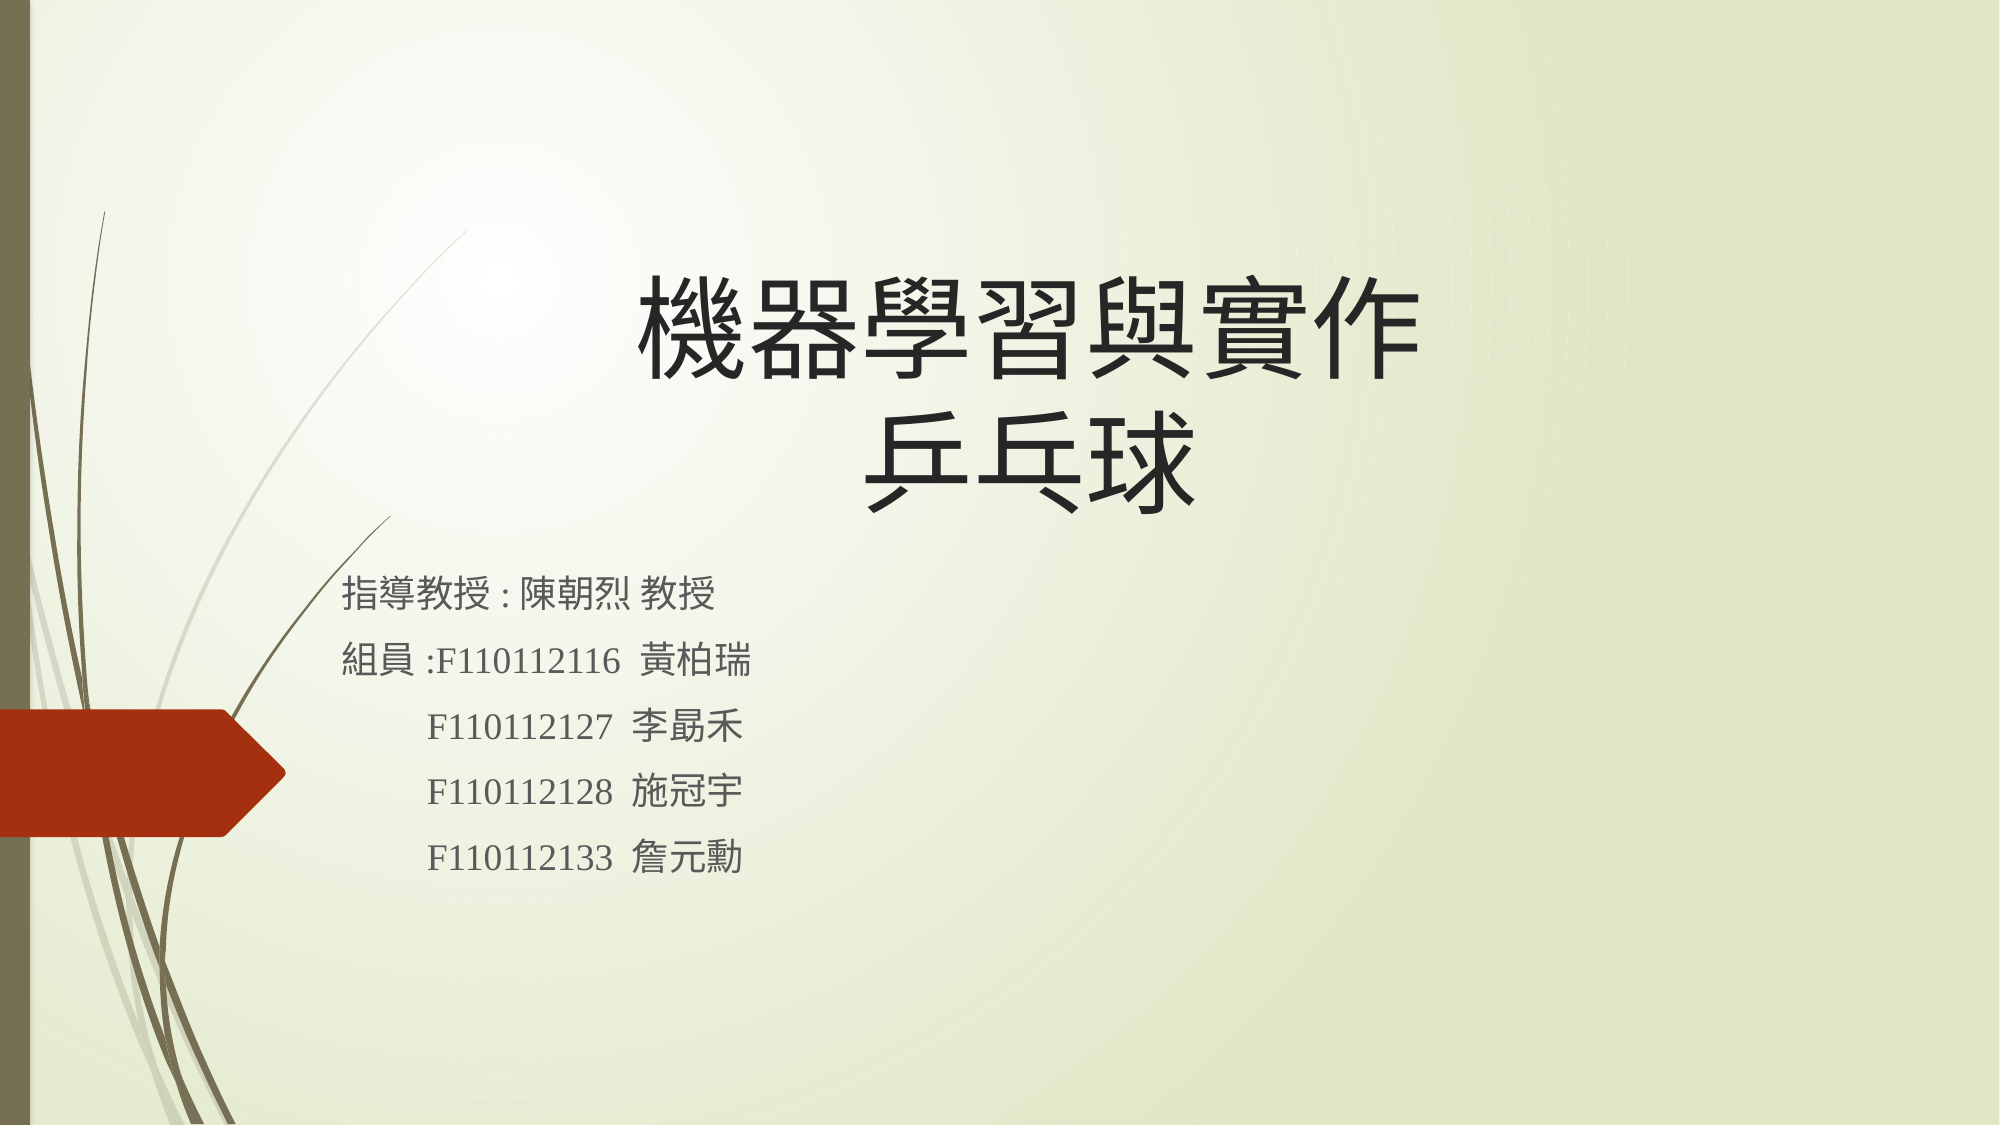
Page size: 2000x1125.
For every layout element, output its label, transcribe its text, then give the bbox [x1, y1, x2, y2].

title 機器學習與實作 乒乓球 [302, 243, 1756, 536]
subtitle 指導教授:陳朝烈 教授 組員:F110112116 黃柏瑞 F110112127 李勗禾 F110112128 施冠宇 F110112133 詹元勳 [326, 562, 1390, 917]
